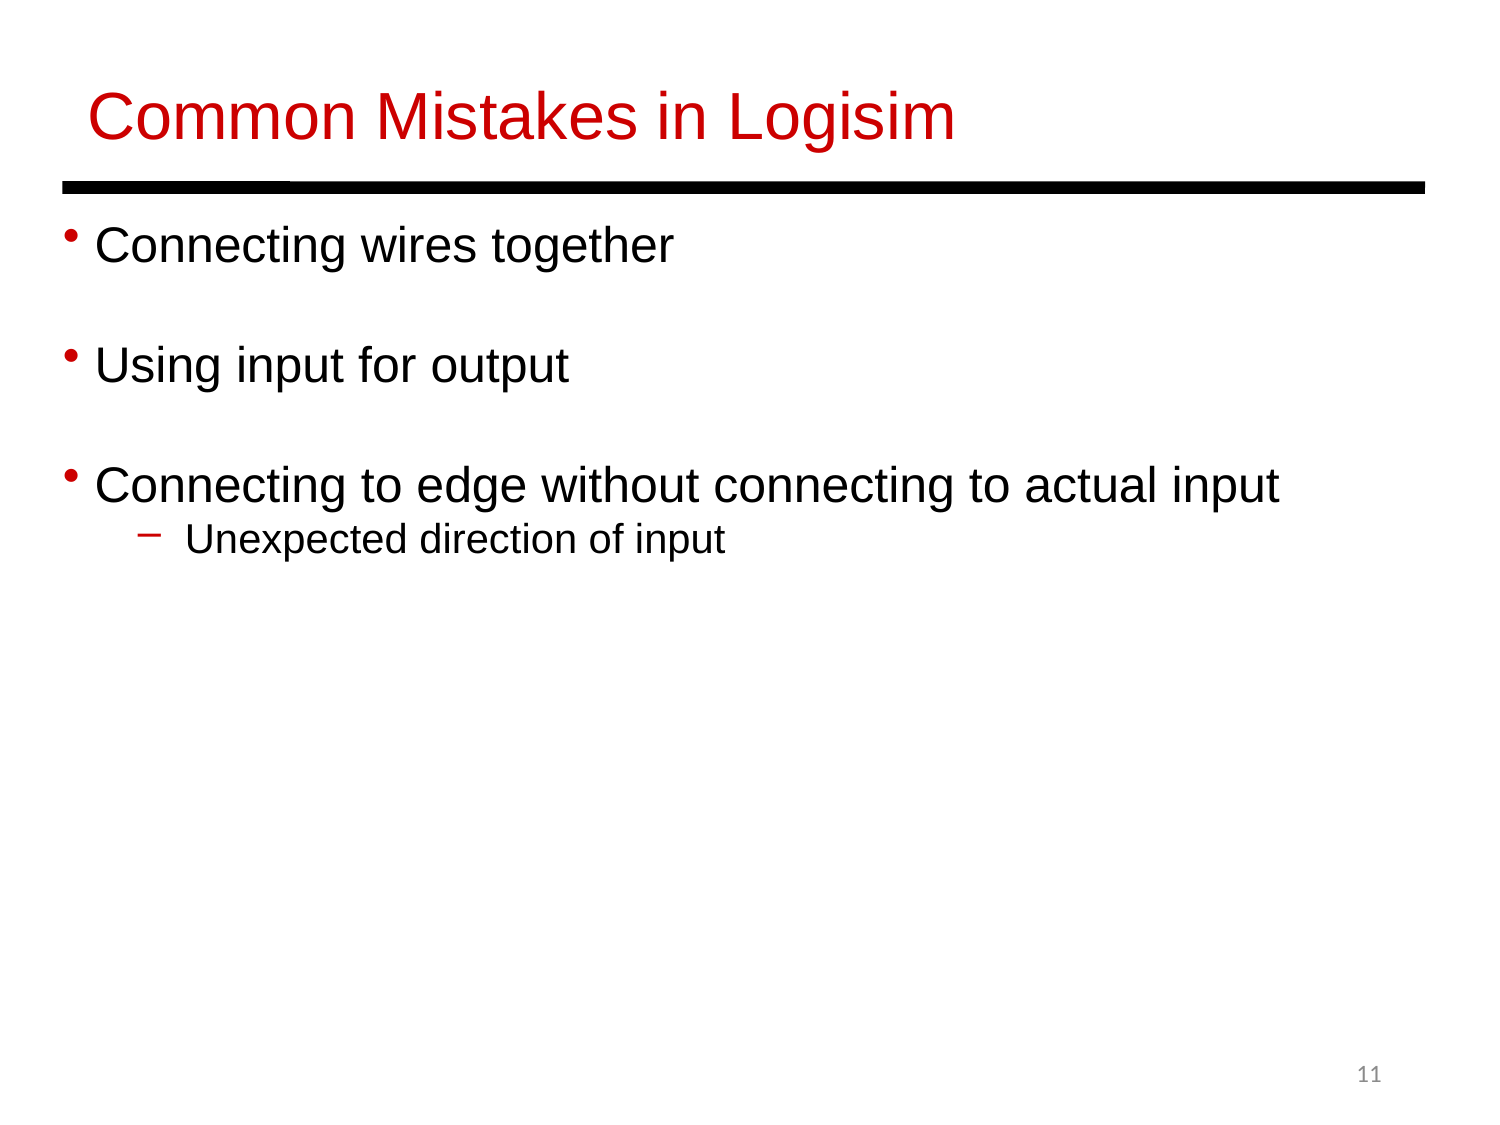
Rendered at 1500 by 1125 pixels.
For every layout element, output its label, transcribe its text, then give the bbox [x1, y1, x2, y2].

text_box Common Mistakes in Logisim [72, 65, 1228, 160]
text_box Connecting wires together Using input for output Connecting to edge without connecting to actual input Unexpected direction of input [48, 204, 1465, 630]
slide_number 11 [1059, 1042, 1397, 1103]
